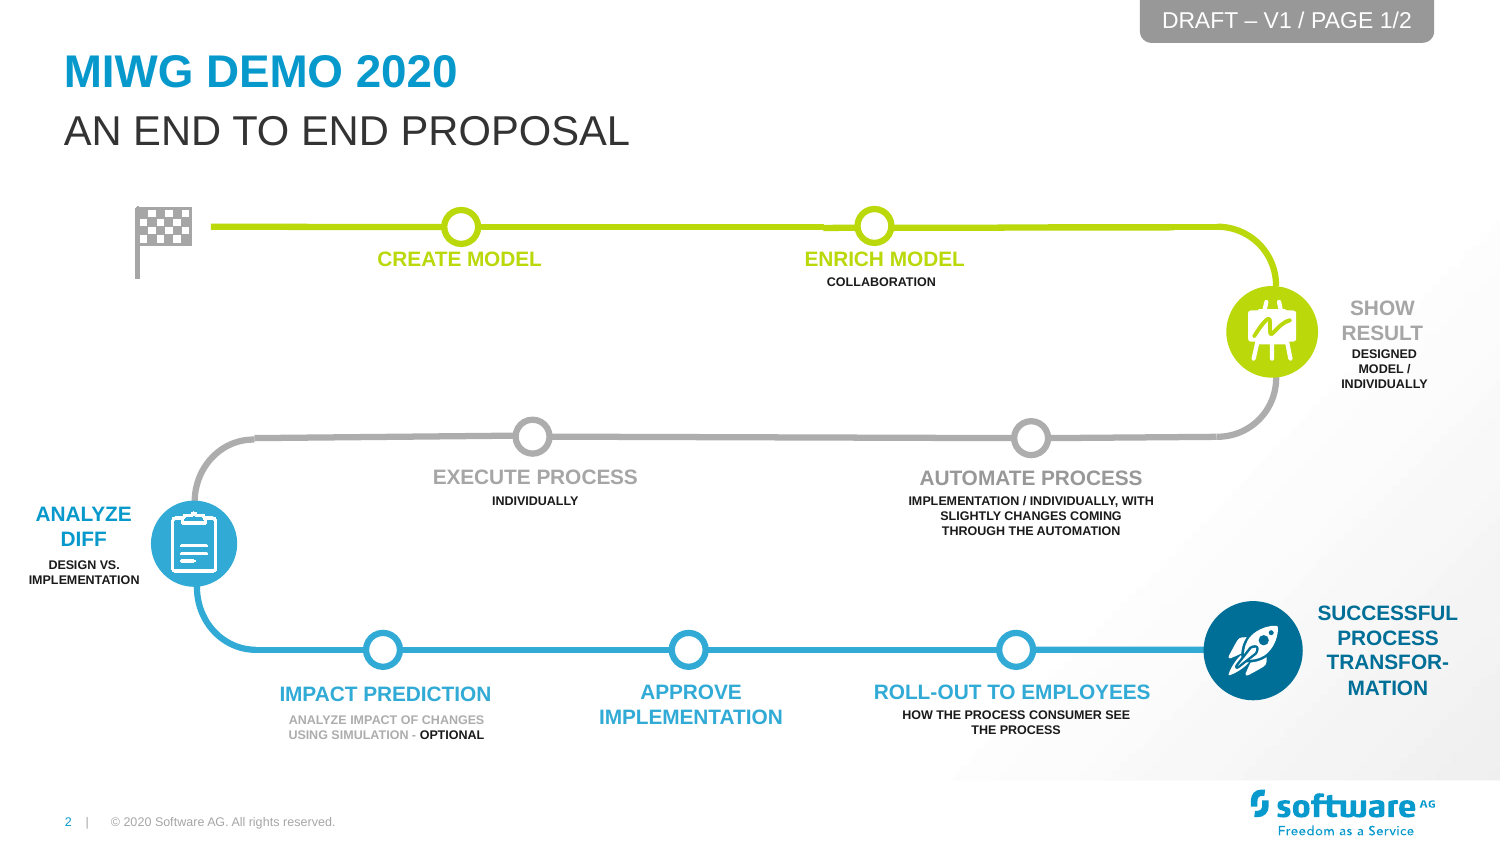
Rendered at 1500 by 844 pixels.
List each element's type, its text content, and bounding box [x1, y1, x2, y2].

text_box HOW THE PROCESS CONSUMER SEE THE PROCESS [881, 701, 1151, 743]
text_box [998, 632, 1034, 668]
text_box ANALYZE DIFF [22, 495, 145, 551]
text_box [171, 511, 217, 573]
text_box [1206, 603, 1301, 698]
text_box [196, 586, 256, 651]
text_box ROLL-OUT to EMPLOYEES [862, 673, 1162, 710]
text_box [135, 206, 192, 279]
text_box Draft – V1 / Page 1/2 [1139, 0, 1435, 43]
footer © 2020 Software AG. All rights reserved. [110, 813, 631, 829]
text_box Design vs. implementation [13, 551, 155, 593]
text_box [671, 632, 707, 649]
text_box EXECUTE PROCESS [414, 457, 656, 487]
text_box Successful PROCESS TRANSFOR-MATION [1303, 593, 1473, 705]
text_box IMPACT PREDICTION [242, 674, 530, 711]
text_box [1227, 625, 1279, 677]
text_box [194, 439, 255, 502]
text_box [153, 503, 235, 585]
text_box CREATE MODEL [366, 240, 554, 277]
text_box APPROVE IMPLEMENTATION [572, 672, 810, 734]
text_box ENRICH MODEL [793, 240, 977, 268]
text_box [671, 650, 707, 668]
title Miwg demo 2020 [63, 33, 1414, 105]
text_box [365, 632, 401, 649]
text_box [365, 650, 401, 668]
text_box [1217, 226, 1277, 287]
text_box DESIGNED MODEL / INDIVIDUALLY [1320, 340, 1449, 398]
text_box [856, 208, 892, 227]
text_box [1248, 299, 1297, 361]
text_box [1225, 285, 1319, 379]
list An end to end proposal [63, 103, 1413, 176]
text_box SHOW RESULT [1326, 288, 1439, 340]
text_box INDIVIDUALLY [393, 487, 677, 514]
text_box [857, 228, 892, 244]
text_box AUTOMATE PROCESS [908, 458, 1154, 487]
text_box Implementation / INDIVIDUALLY, with slightly changes coming through the automation [896, 487, 1166, 544]
text_box [515, 419, 551, 455]
text_box COLLABORATION [746, 268, 1017, 295]
text_box ANALYZE IMPACT OF CHANGES using simulation - OPTIONAL [276, 706, 497, 748]
text_box [1014, 420, 1049, 456]
text_box [443, 209, 479, 240]
picture [0, 0, 1500, 780]
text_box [254, 435, 516, 439]
text_box [1216, 375, 1277, 438]
